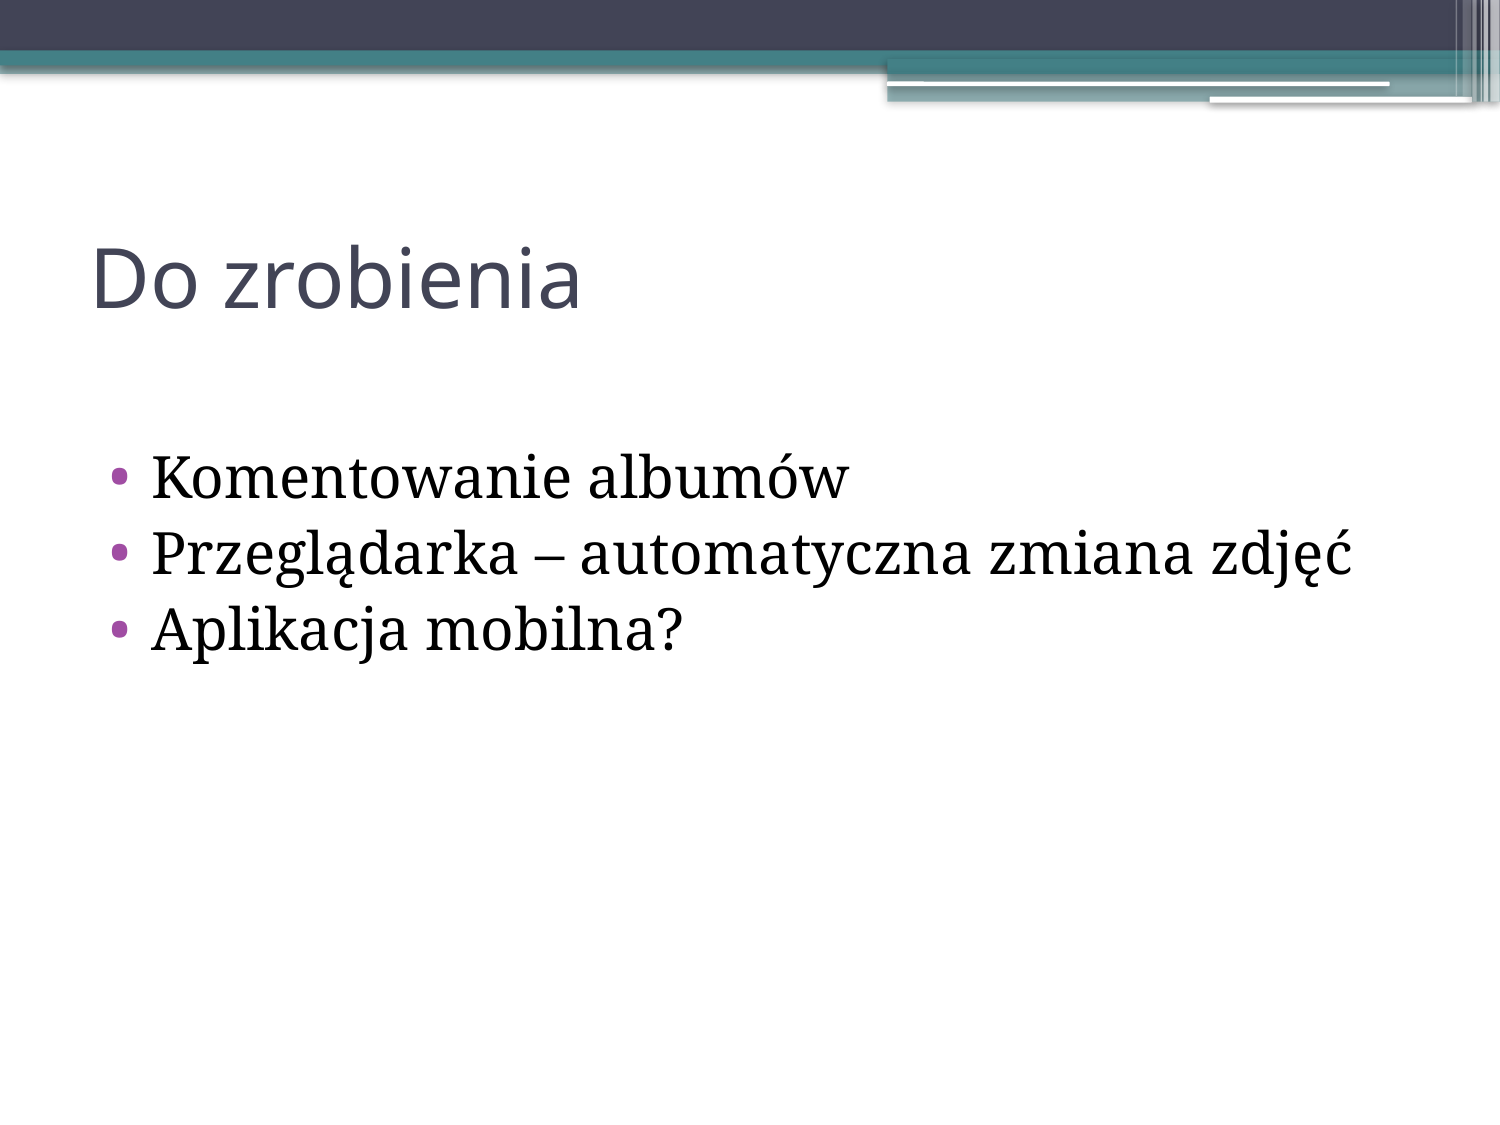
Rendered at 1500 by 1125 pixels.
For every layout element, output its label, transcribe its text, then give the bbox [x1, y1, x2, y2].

list Komentowanie albumów Przeglądarka – automatyczna zmiana zdjęć Aplikacja mobilna? [76, 432, 1427, 721]
title Do zrobienia [75, 187, 1425, 363]
